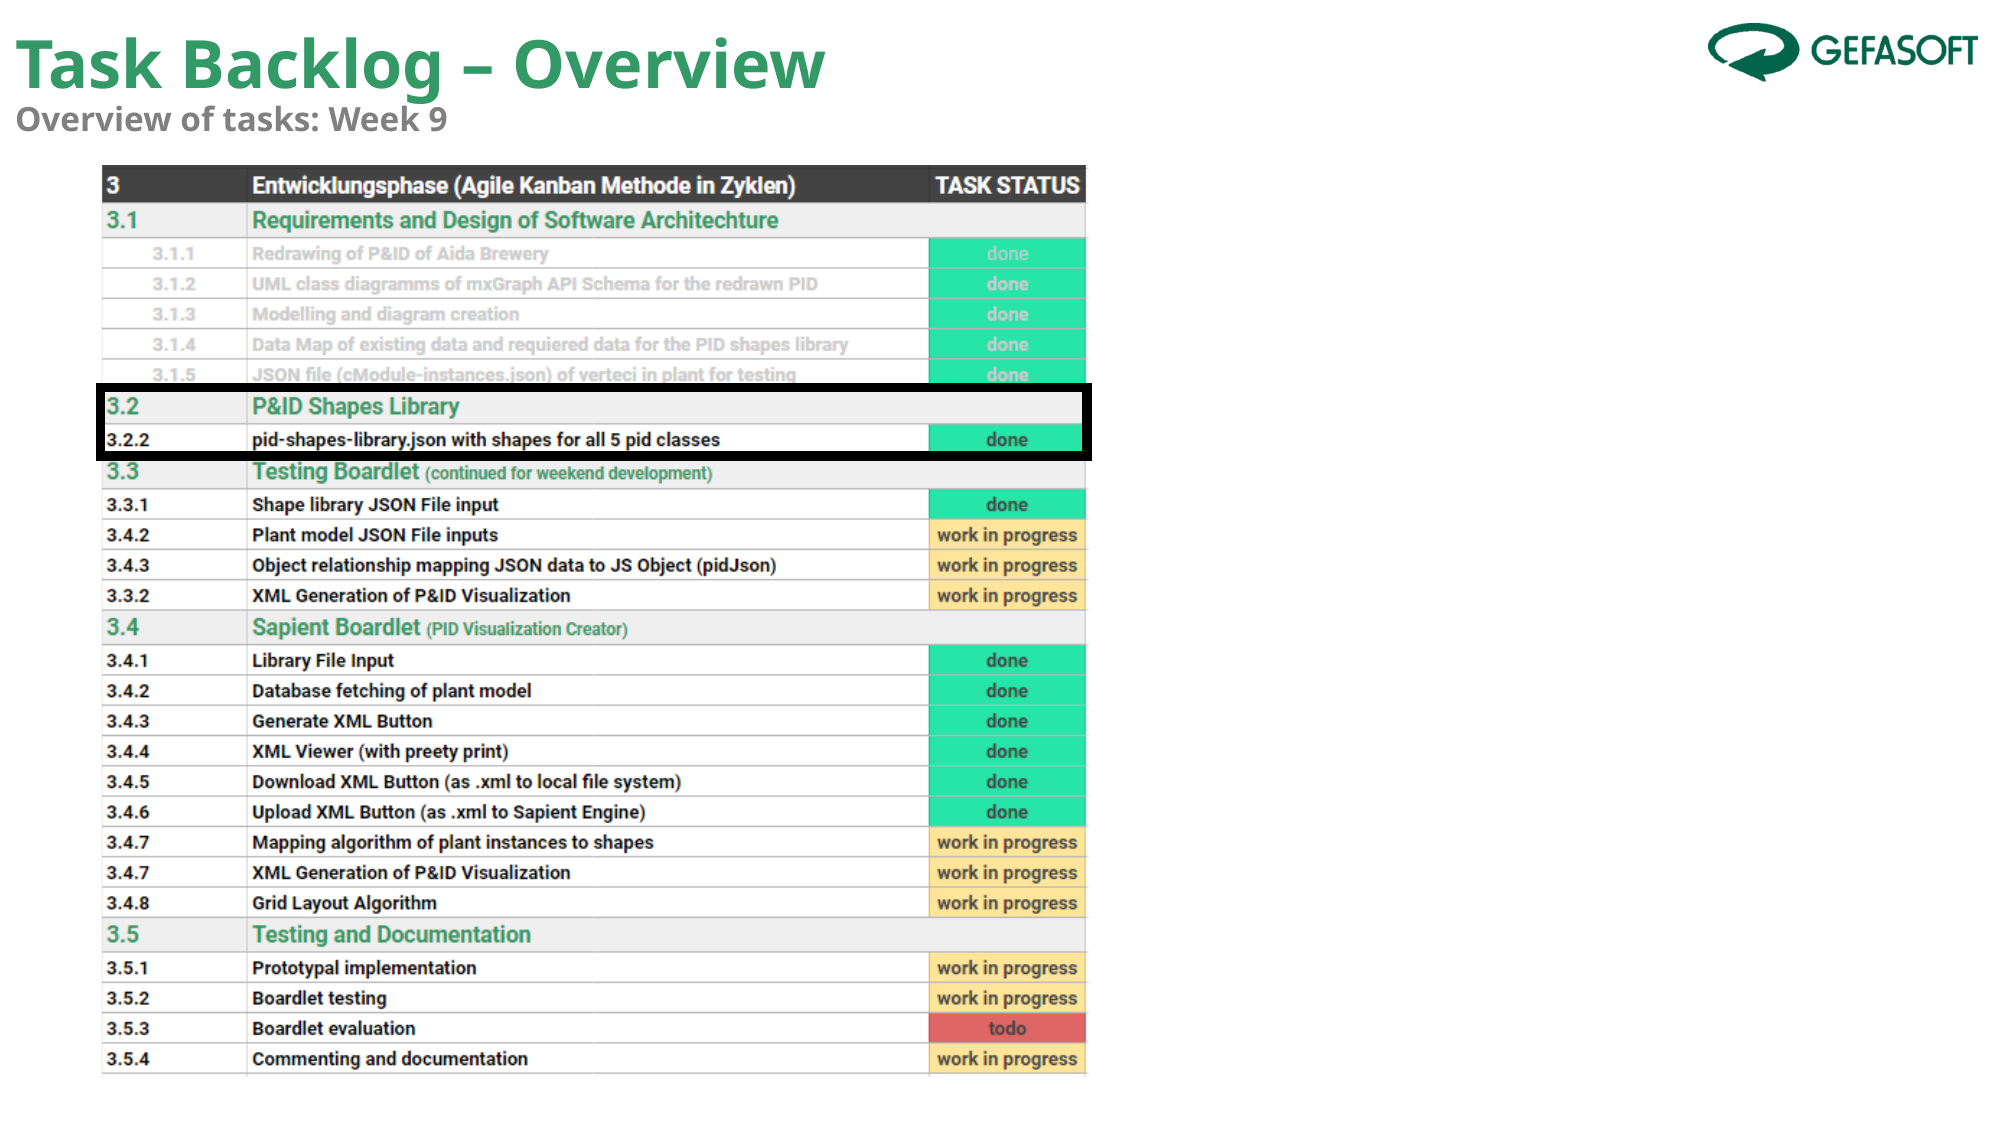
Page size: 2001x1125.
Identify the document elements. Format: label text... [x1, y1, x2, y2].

picture [1708, 22, 1978, 82]
title Task Backlog – Overview Overview of tasks: Week 9 [0, 3, 2000, 166]
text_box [100, 165, 1089, 1077]
